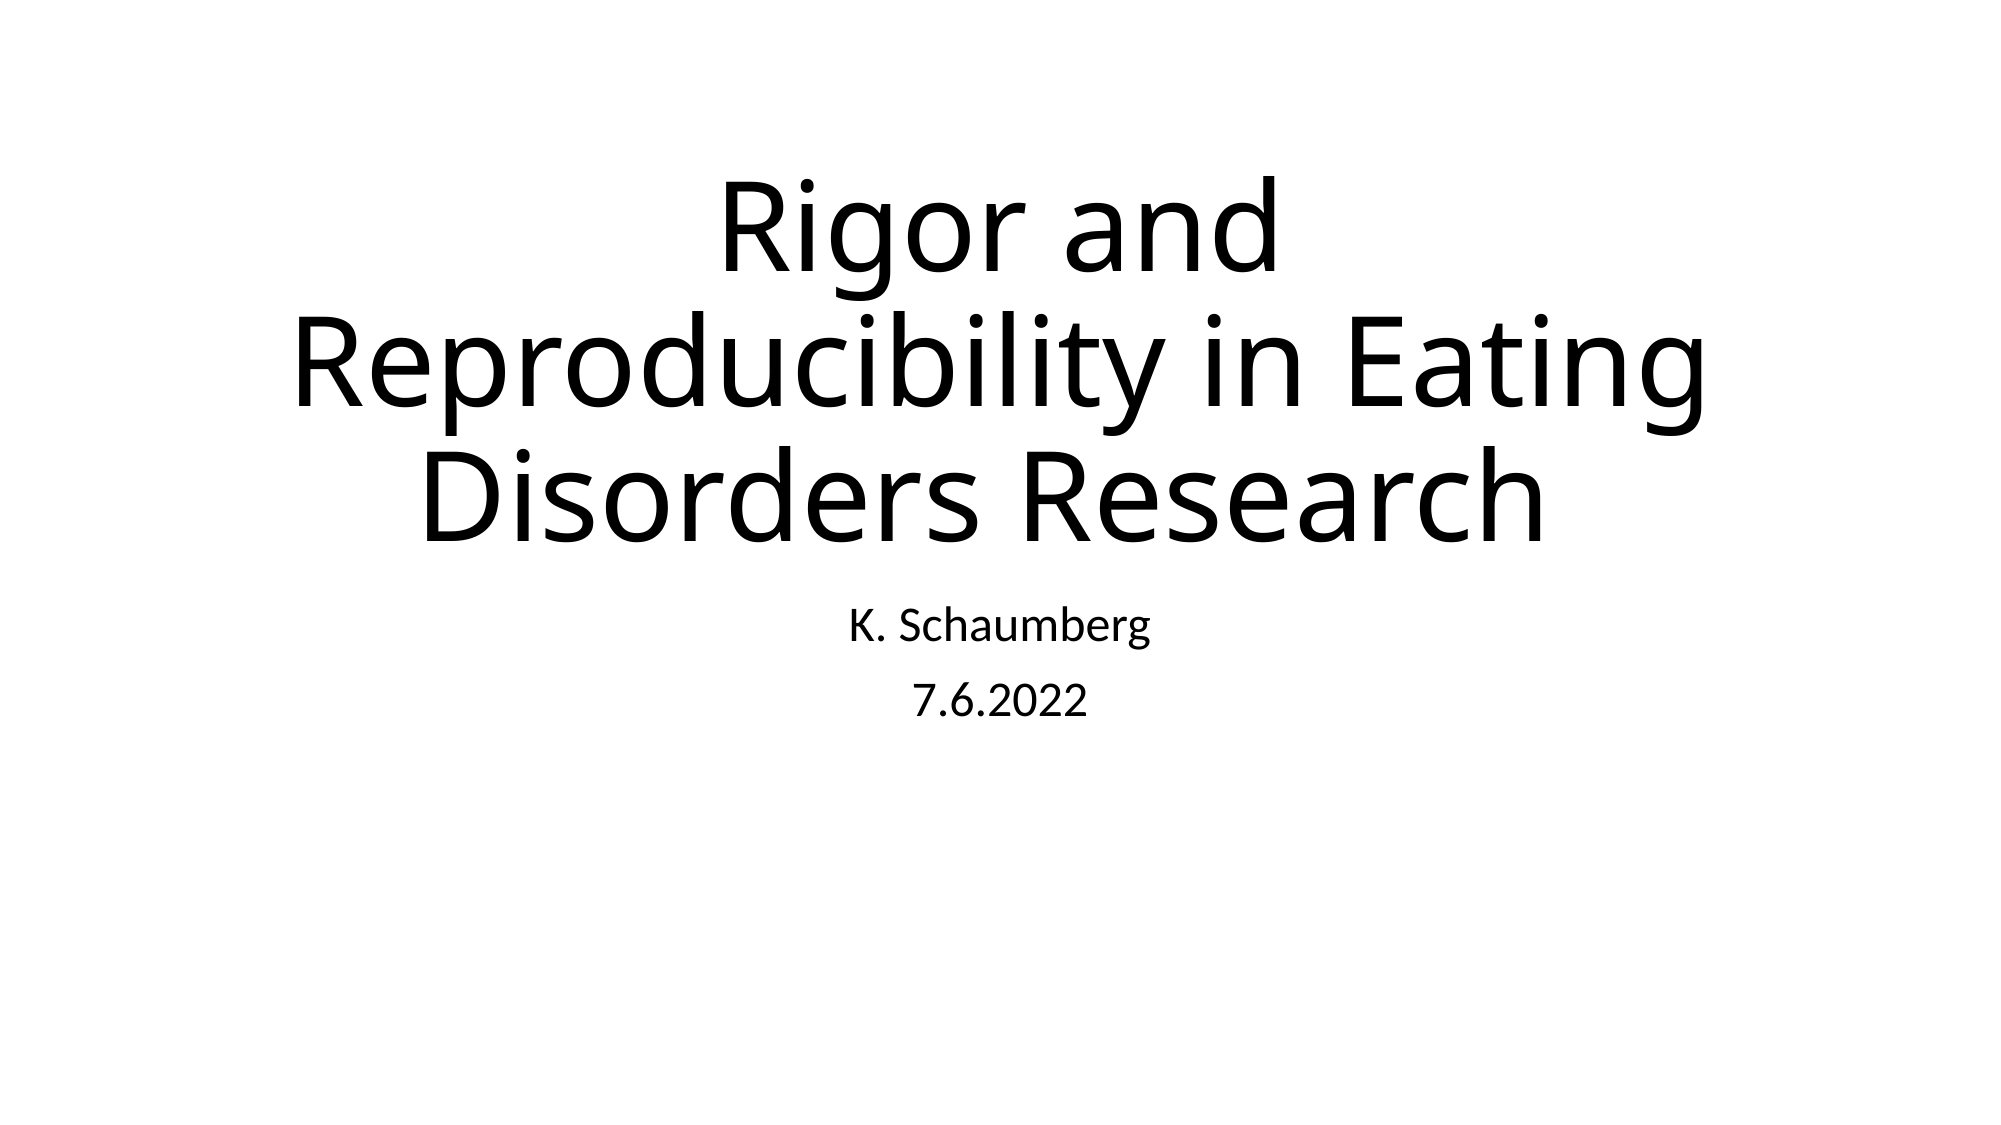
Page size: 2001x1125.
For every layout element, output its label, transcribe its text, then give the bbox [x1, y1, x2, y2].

subtitle K. Schaumberg 7.6.2022 [249, 590, 1750, 863]
title Rigor and Reproducibility in Eating Disorders Research [249, 184, 1750, 576]
